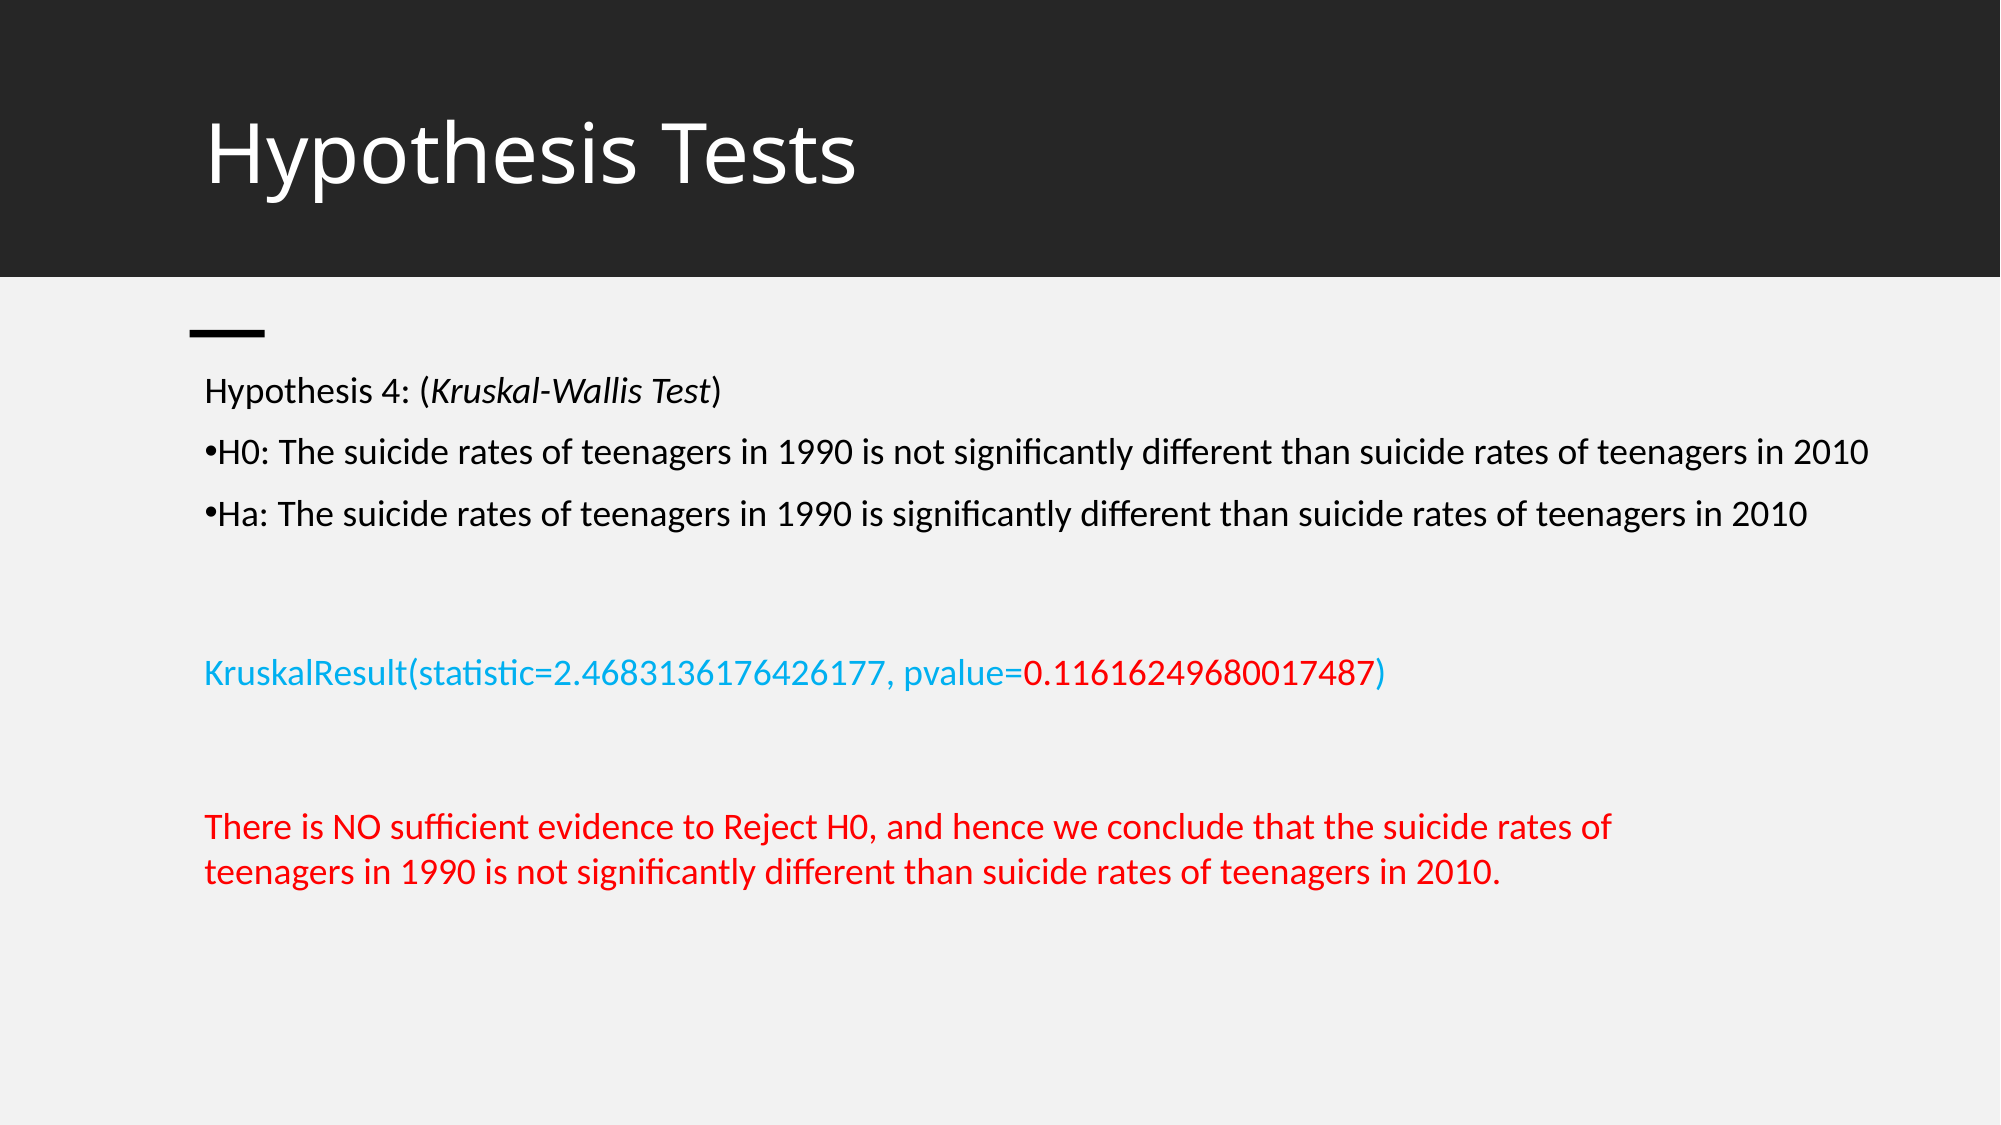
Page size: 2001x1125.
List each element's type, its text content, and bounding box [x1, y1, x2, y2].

text_box KruskalResult(statistic=2.4683136176426177, pvalue=0.11616249680017487) [189, 640, 1440, 701]
text_box [189, 329, 266, 338]
text_box [0, 276, 2000, 1125]
text_box There is NO sufficient evidence to Reject H0, and hence we conclude that the suicide rates of teenagers in 1990 is not significantly different than suicide rates of teenagers in 2010. [189, 794, 1668, 900]
text_box [0, 0, 2000, 276]
text_box Hypothesis Tests [189, 104, 1812, 253]
list Hypothesis 4: (Kruskal-Wallis Test) H0: The suicide rates of teenagers in 1990 is not significantly different than suicide rates of teenagers in 2010 Ha: The suicide rates of teenagers in 1990 is significantly different than suicide rates of teenagers in 2010 [189, 363, 1974, 741]
